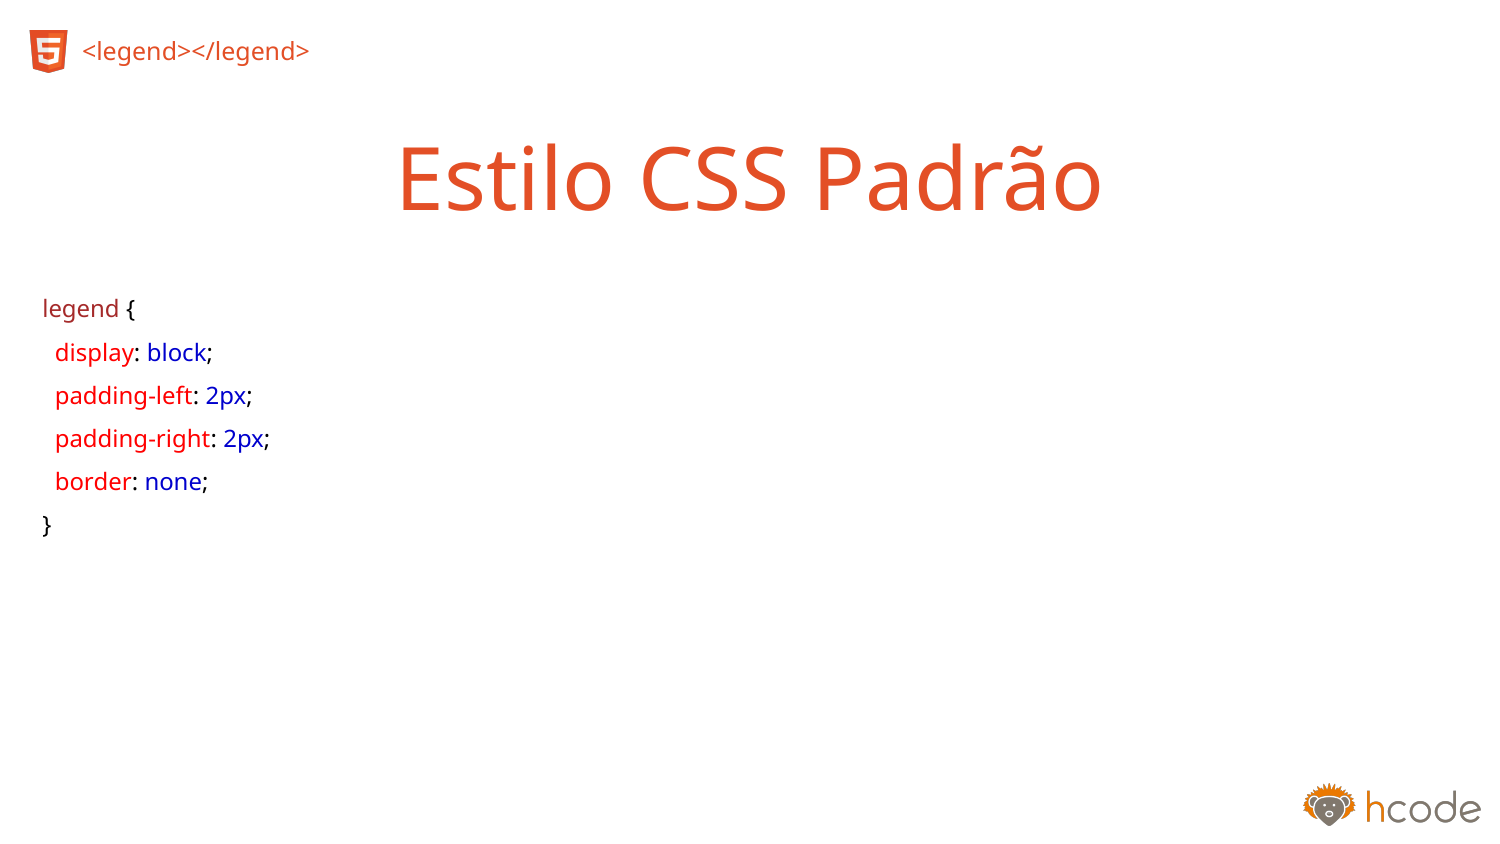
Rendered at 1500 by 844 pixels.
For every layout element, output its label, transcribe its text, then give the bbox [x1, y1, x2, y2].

picture [27, 30, 70, 73]
text_box Estilo CSS Padrão [107, 108, 1393, 237]
text_box <legend></legend> [67, 20, 1445, 84]
picture [1303, 783, 1482, 827]
text_box legend { display: block; padding-left: 2px; padding-right: 2px; border: none; } [27, 264, 1471, 755]
